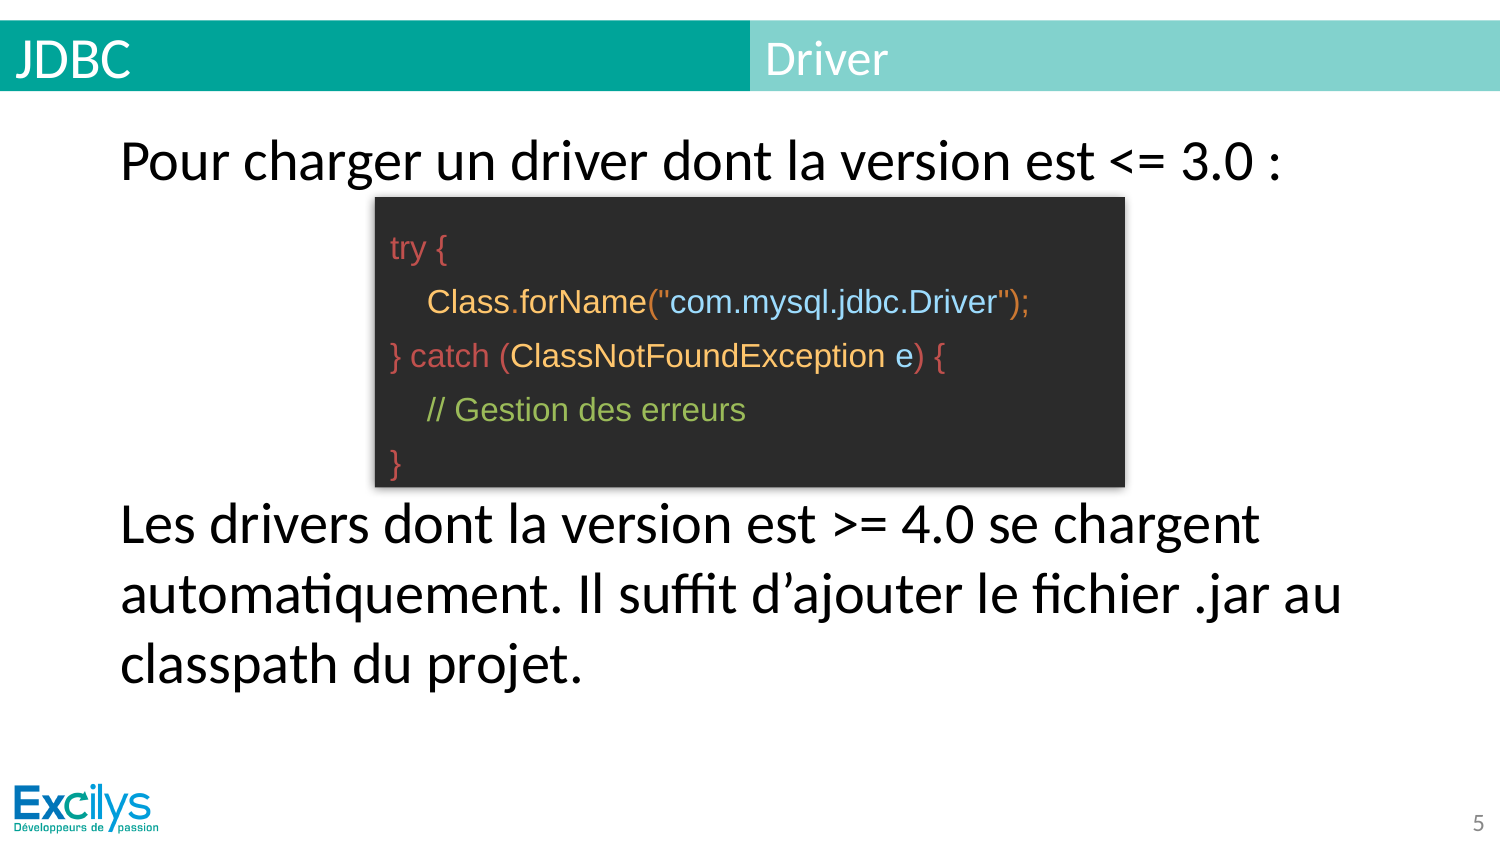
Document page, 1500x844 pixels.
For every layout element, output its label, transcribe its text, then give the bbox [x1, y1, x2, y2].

title JDBC [0, 20, 750, 92]
picture [11, 764, 160, 844]
text_box try { Class.forName("com.mysql.jdbc.Driver"); } catch (ClassNotFoundException e) { // Gestion des erreurs } [374, 197, 1125, 488]
slide_number ‹#› [1319, 798, 1500, 844]
list Pour charger un driver dont la version est <= 3.0 : Les drivers dont la version est >= 4.0 se chargent automatiquement. Il suffit d’ajouter le fichier .jar au classpath du projet. [29, 114, 1471, 745]
list Driver [750, 20, 1500, 92]
